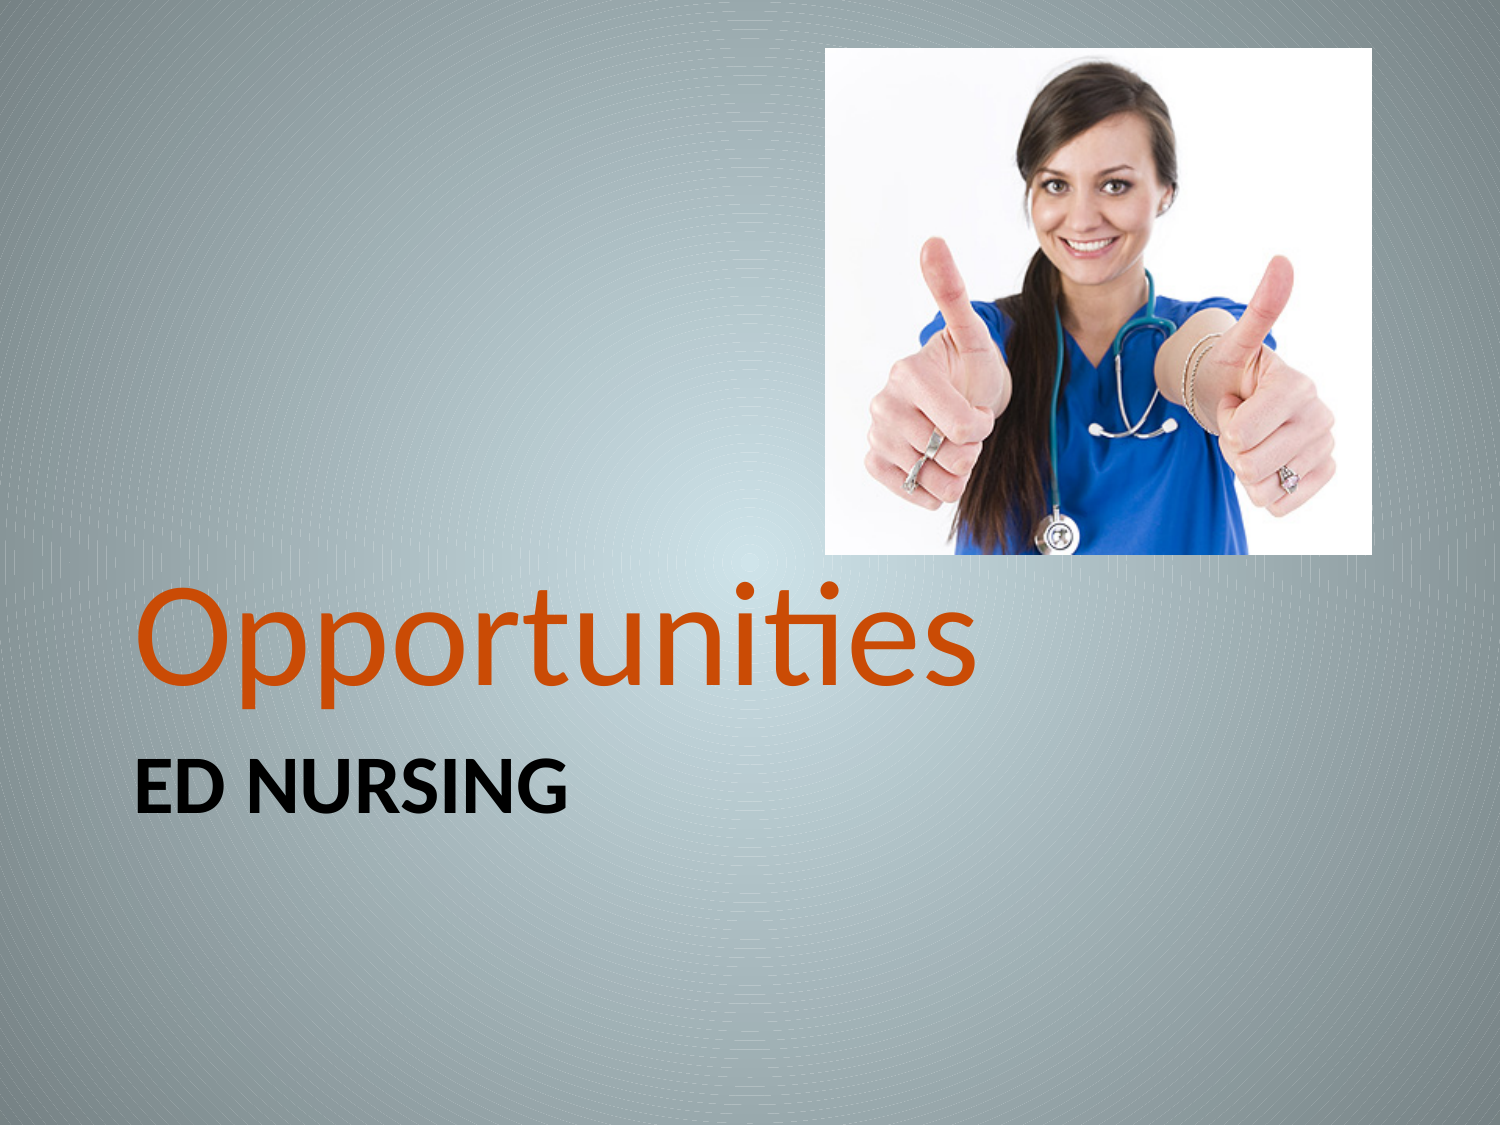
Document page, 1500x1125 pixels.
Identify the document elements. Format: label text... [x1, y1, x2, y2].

list Opportunities [118, 476, 1394, 723]
title ED Nursing [118, 723, 1394, 947]
picture [824, 47, 1372, 555]
